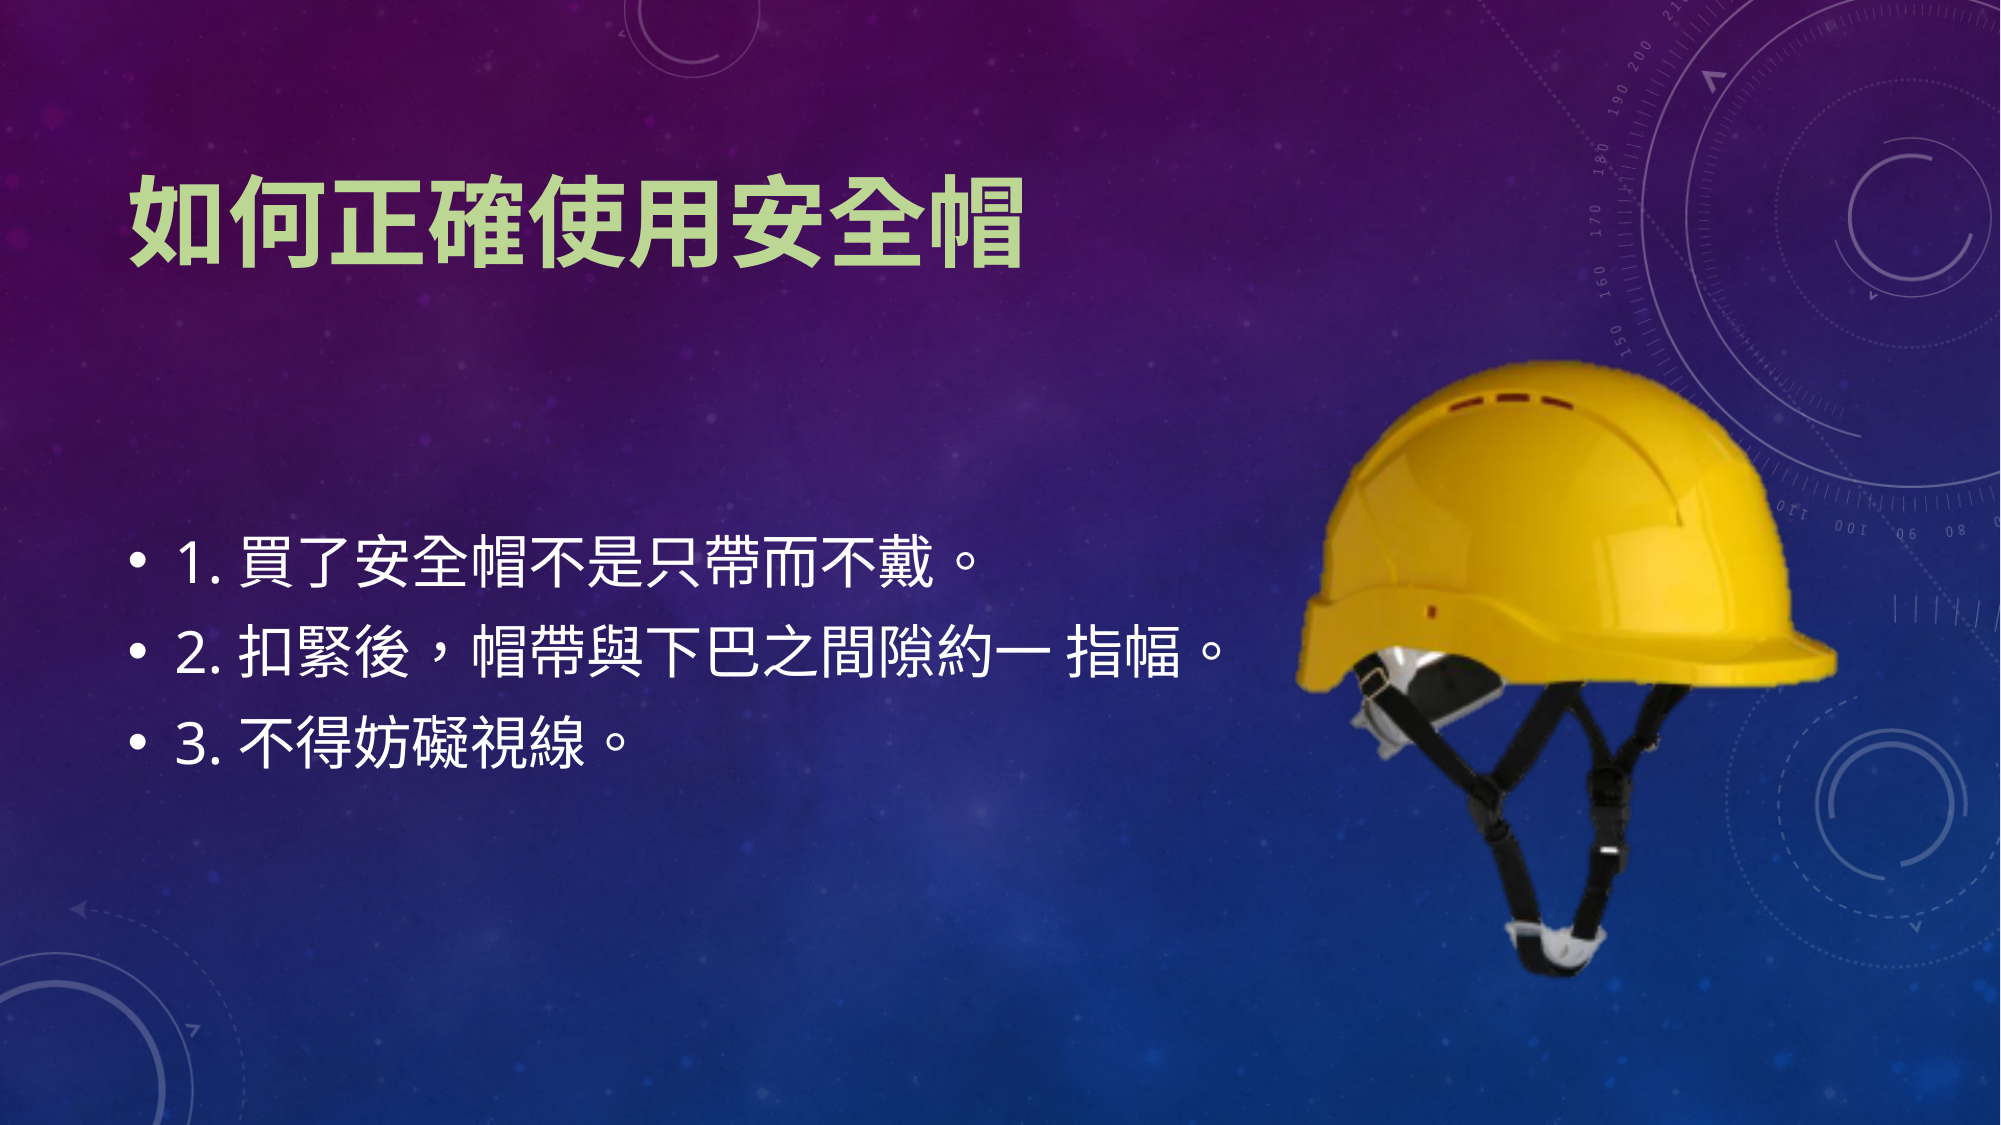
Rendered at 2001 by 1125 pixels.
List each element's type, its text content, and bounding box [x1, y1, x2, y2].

list 1.買了安全帽不是只帶而不戴。 2.扣緊後，帽帶與下巴之間隙約一 指幅。 3.不得妨礙視線。 [112, 351, 1264, 950]
picture [0, 0, 2001, 1125]
title 如何正確使用安全帽 [112, 99, 1775, 339]
